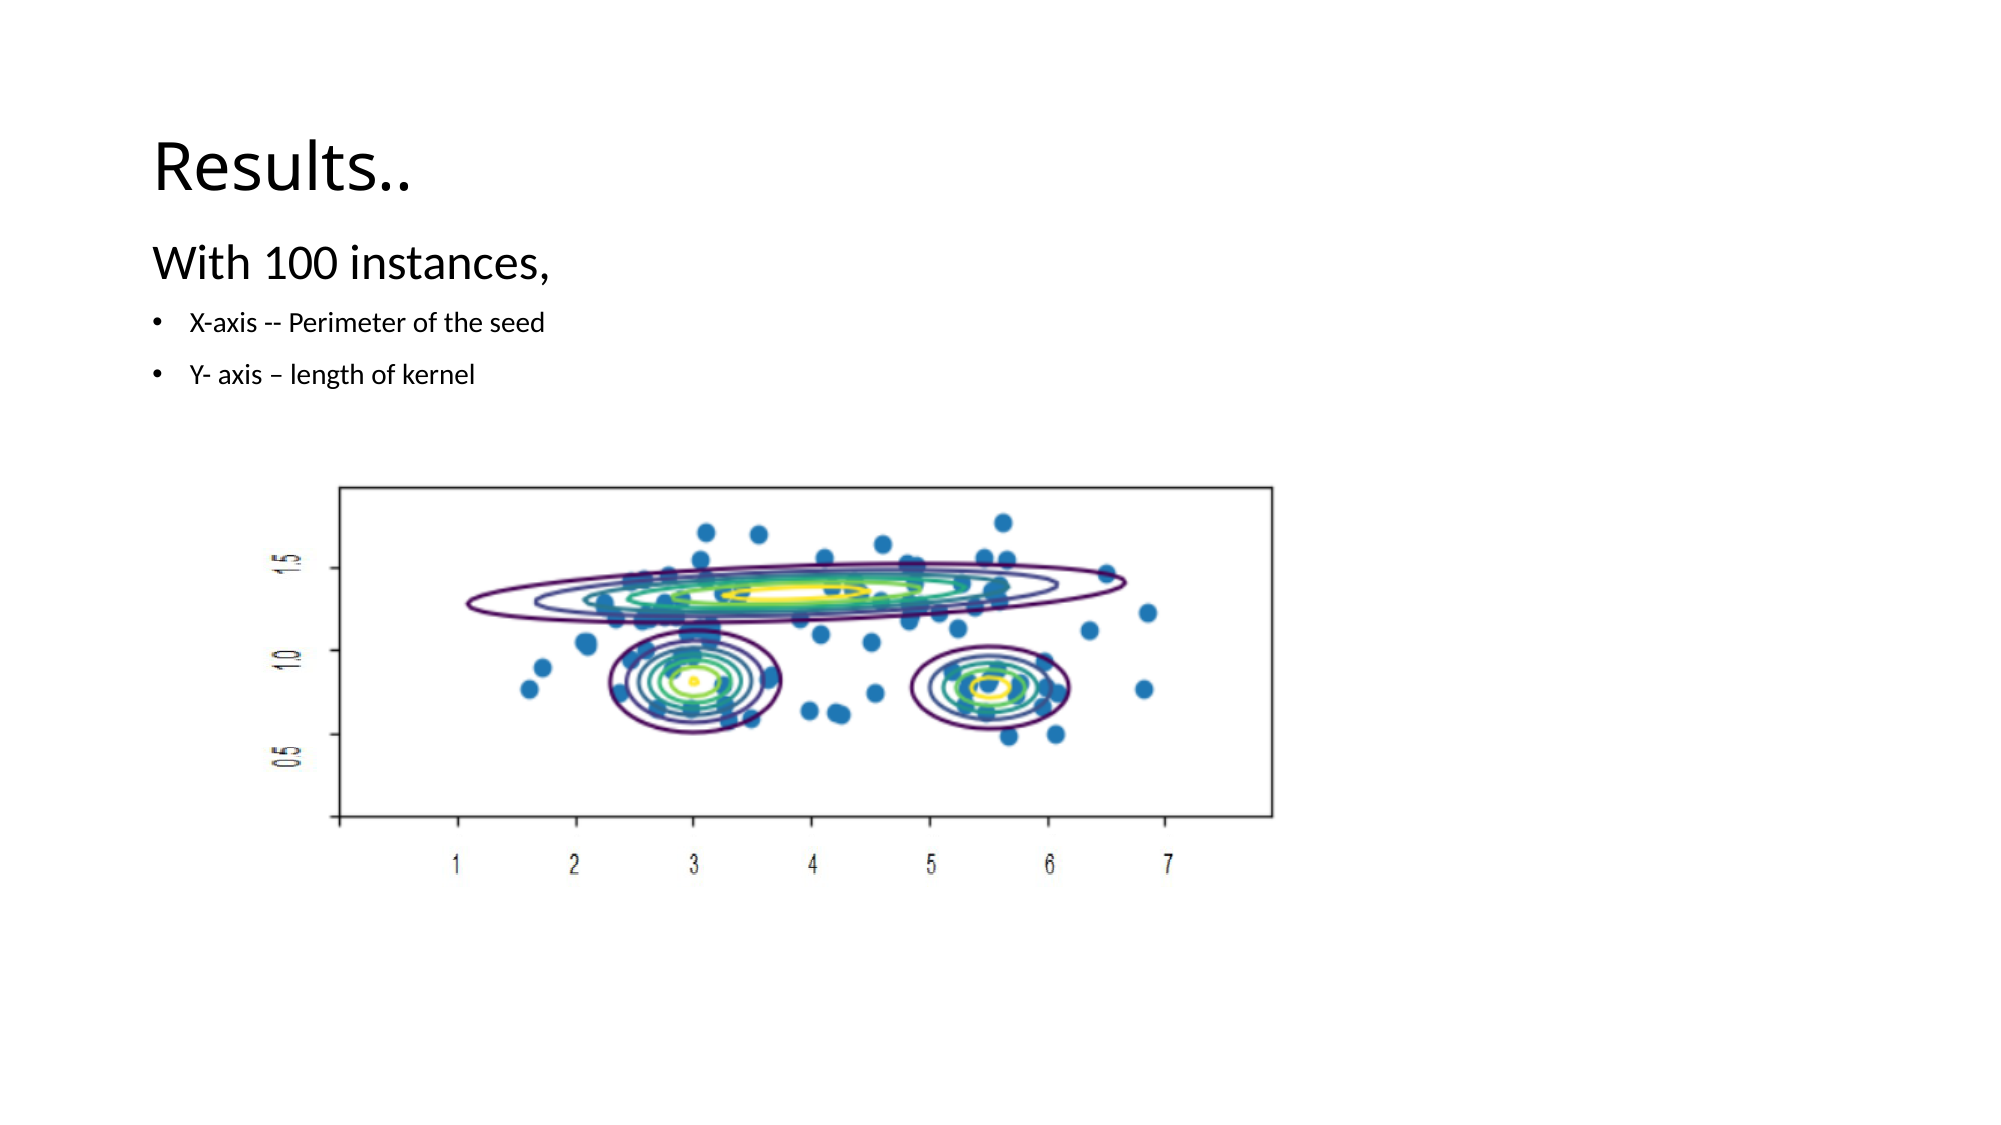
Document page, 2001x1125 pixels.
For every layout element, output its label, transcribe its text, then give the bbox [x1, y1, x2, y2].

list X-axis -- Perimeter of the seed Y- axis – length of kernel [137, 299, 1863, 1014]
picture [430, 834, 1190, 907]
text_box With 100 instances, [137, 221, 1167, 297]
title Results.. [137, 59, 1863, 278]
picture [257, 541, 317, 776]
picture [327, 473, 1294, 833]
